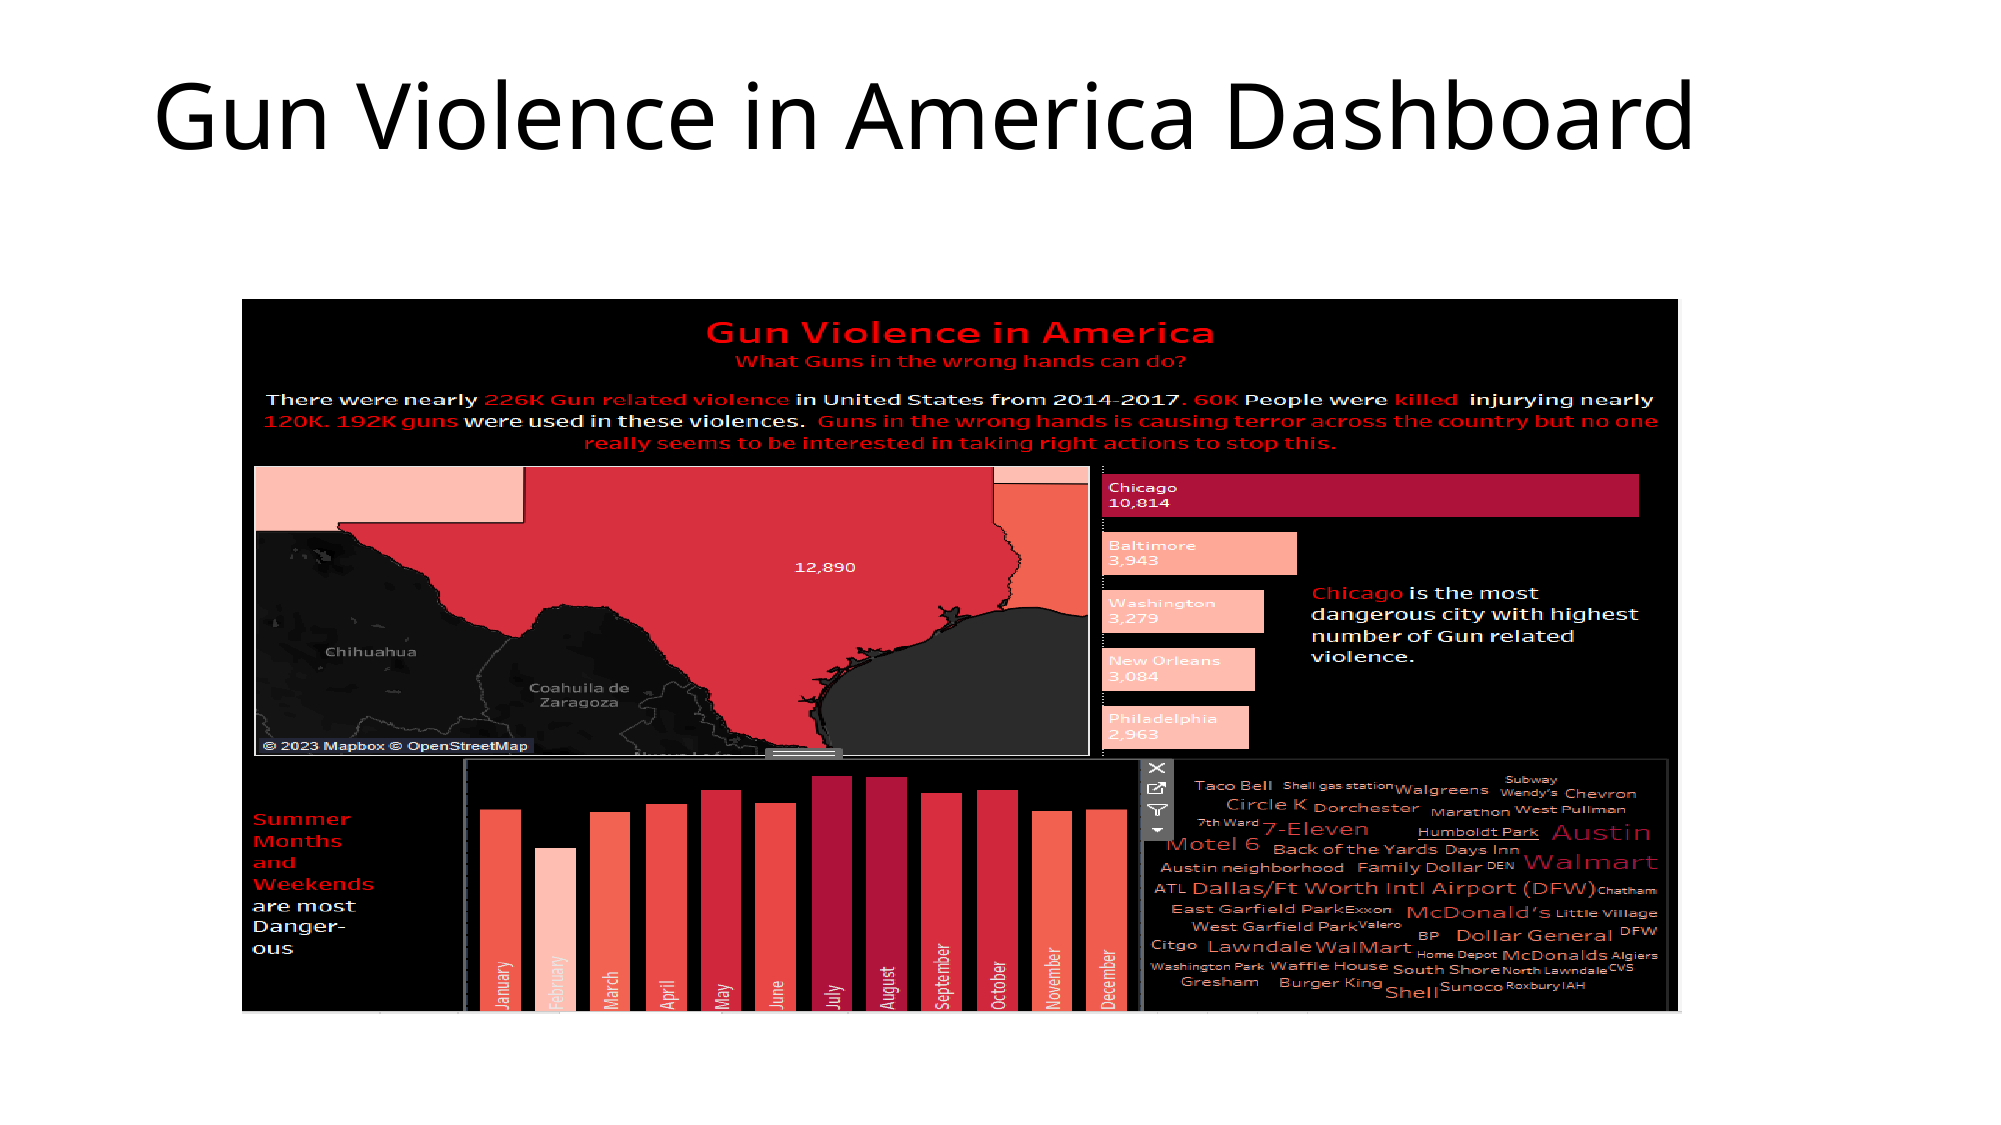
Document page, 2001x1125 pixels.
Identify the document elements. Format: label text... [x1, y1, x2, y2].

title Gun Violence in America Dashboard [137, 59, 1863, 180]
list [242, 299, 1682, 1014]
